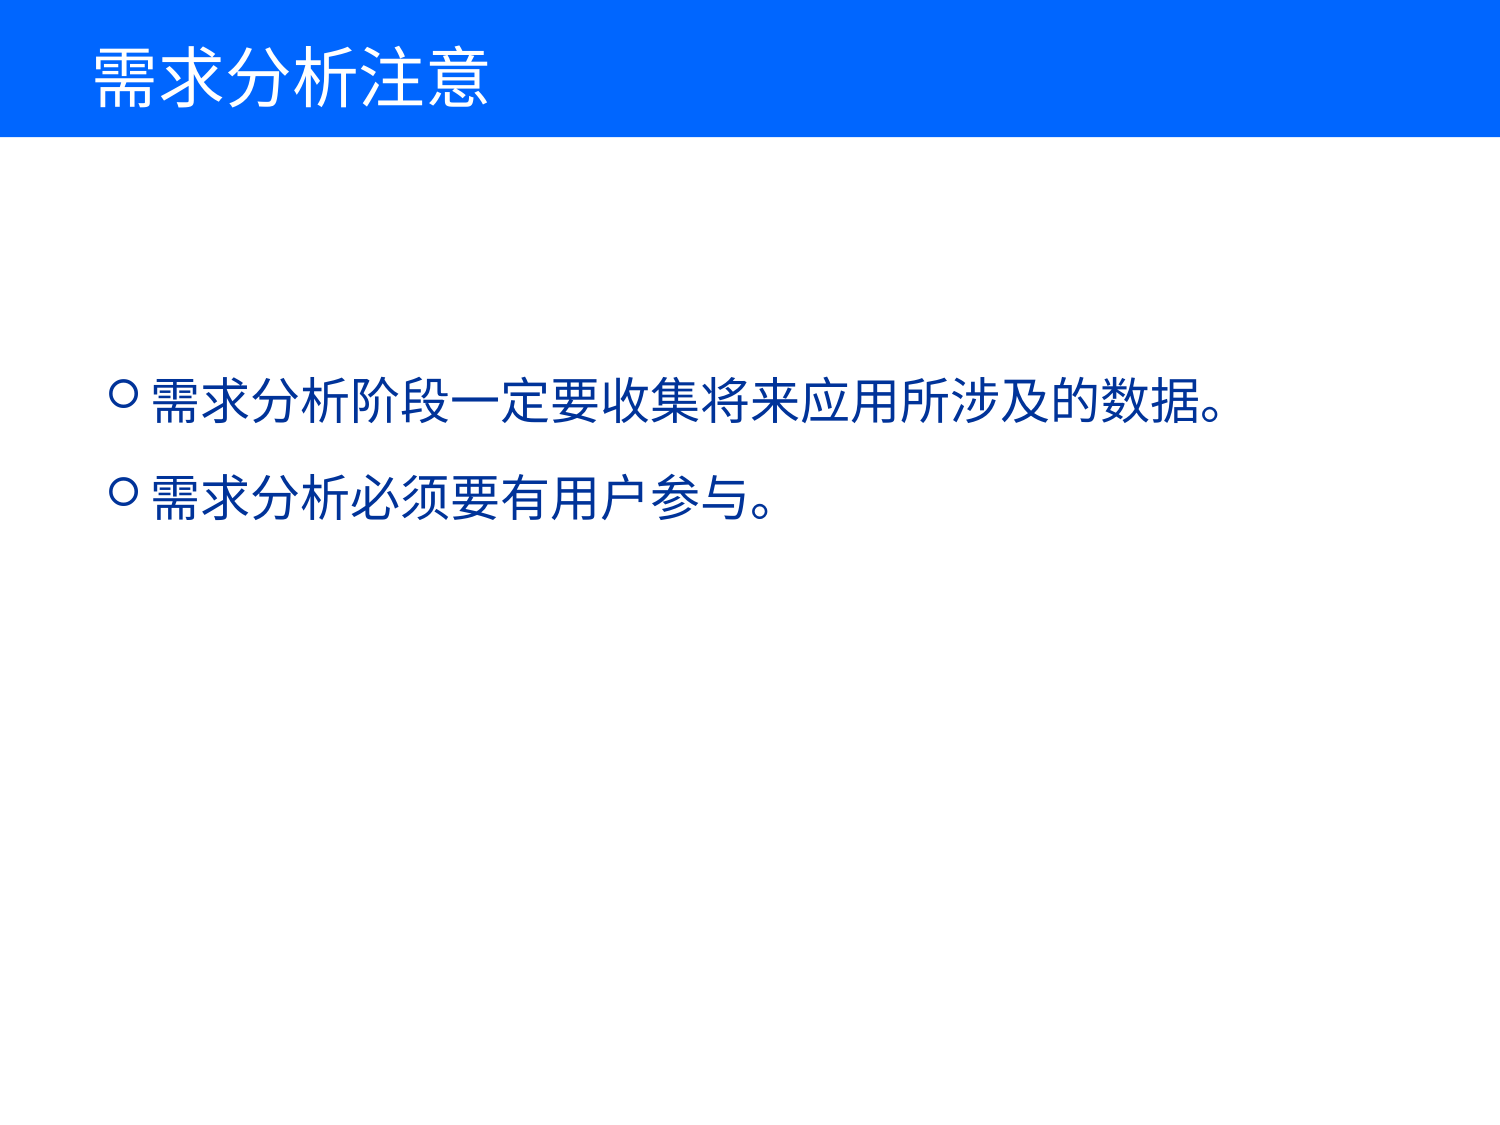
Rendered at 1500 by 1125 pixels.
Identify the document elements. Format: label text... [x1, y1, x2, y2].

list 需求分析阶段一定要收集将来应用所涉及的数据。 需求分析必须要有用户参与。 [76, 361, 1415, 636]
title 需求分析注意 [76, 17, 1425, 135]
